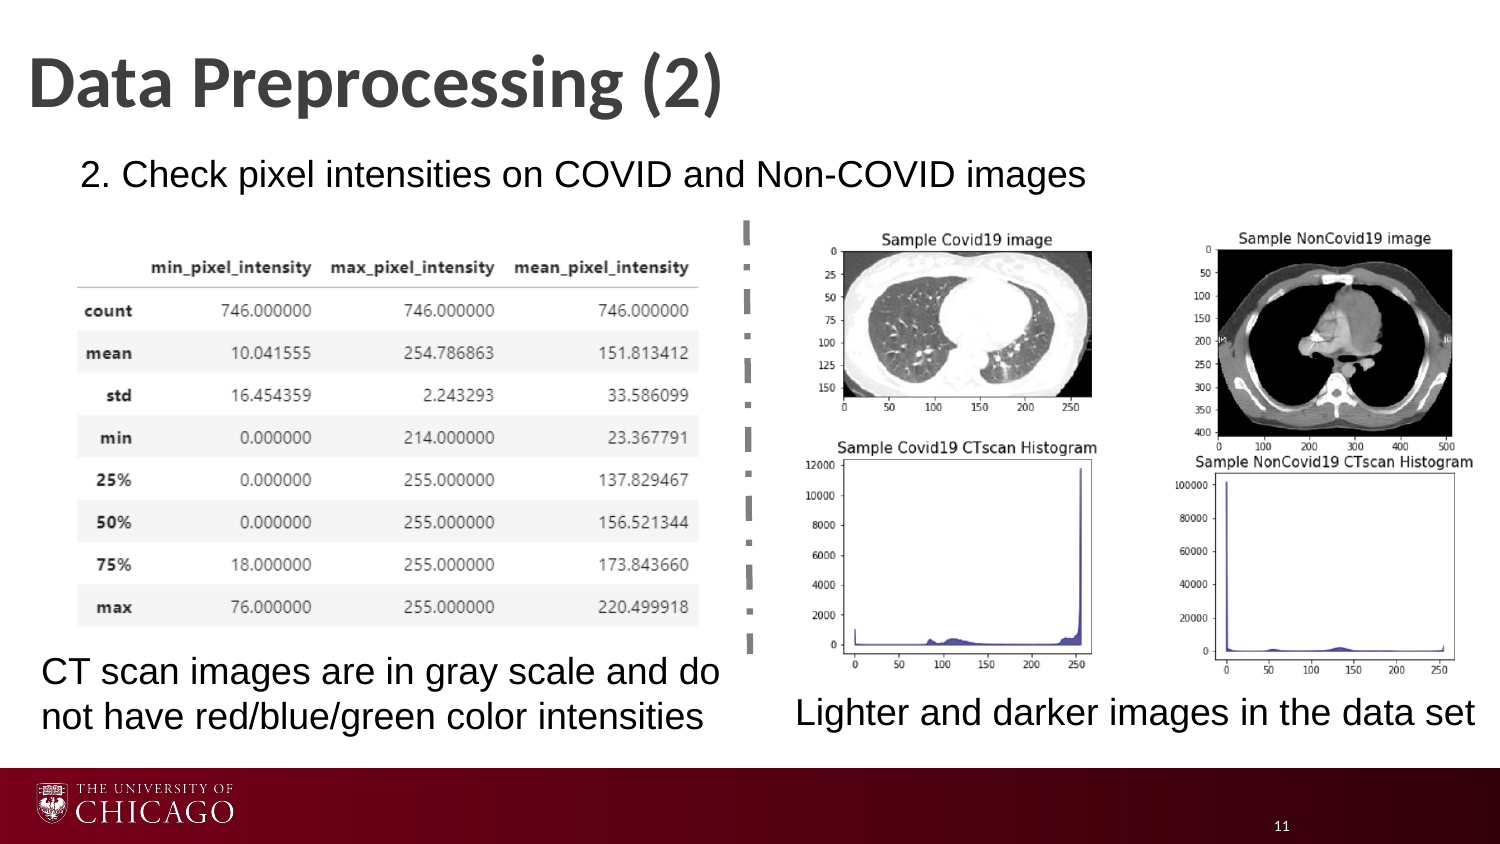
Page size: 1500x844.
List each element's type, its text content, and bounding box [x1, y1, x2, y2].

text_box Data Preprocessing (2) [17, 6, 1476, 160]
text_box 2. Check pixel intensities on COVID and Non-COVID images [65, 142, 1398, 203]
text_box Lighter and darker images in the data set [780, 680, 1500, 741]
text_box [746, 220, 751, 655]
text_box CT scan images are in gray scale and do not have red/blue/green color intensities [25, 640, 747, 745]
text_box [0, 768, 1500, 844]
picture [27, 774, 237, 838]
picture [779, 214, 1099, 679]
picture [1175, 220, 1475, 685]
picture [76, 241, 732, 648]
slide_number 11 [1256, 793, 1305, 839]
